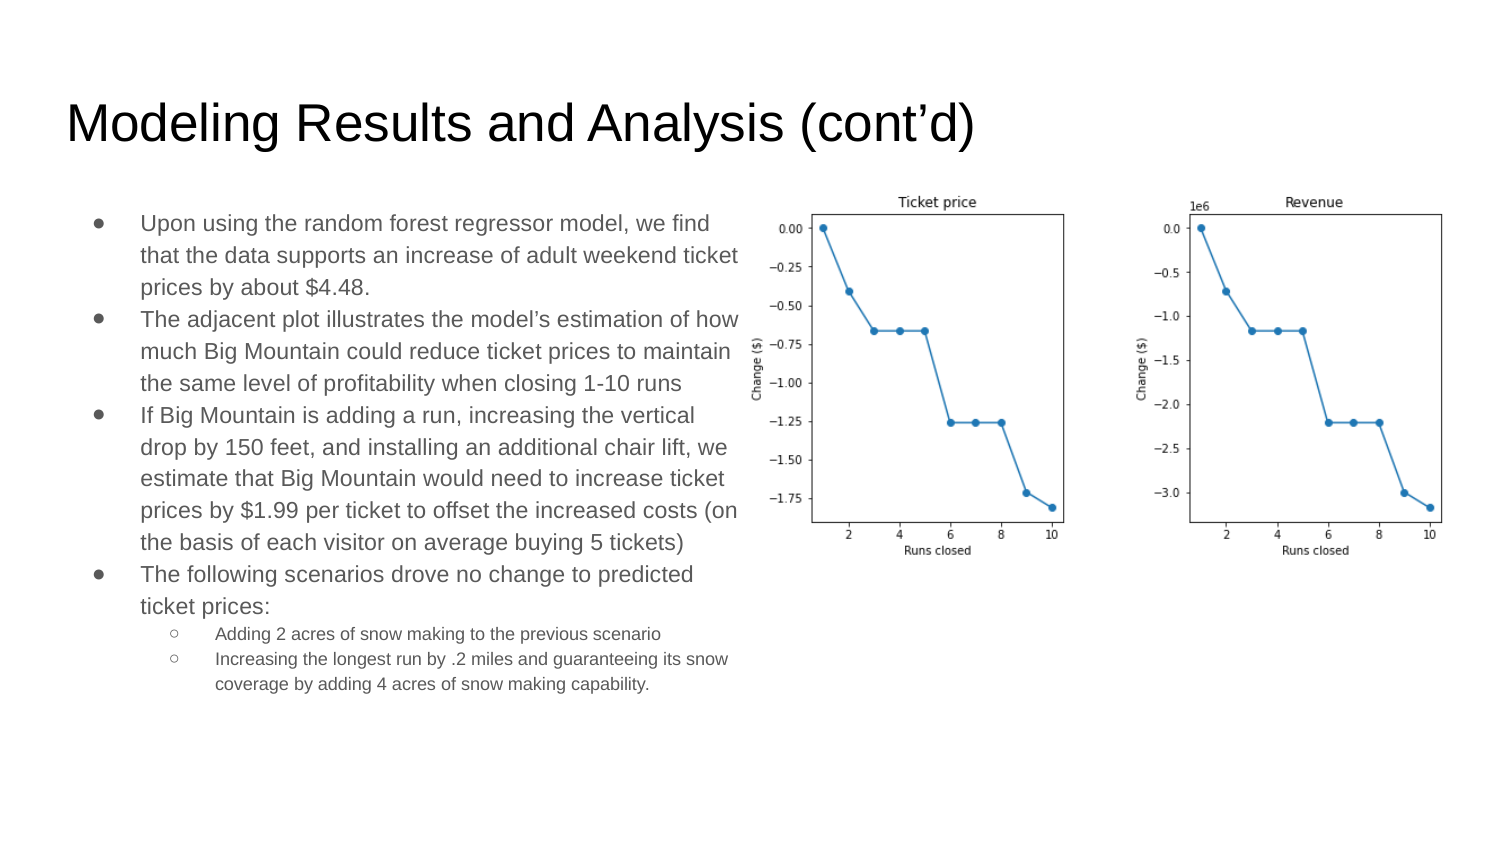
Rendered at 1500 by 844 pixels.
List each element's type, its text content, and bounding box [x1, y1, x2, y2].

title Modeling Results and Analysis (cont’d) [51, 72, 1449, 167]
picture [744, 188, 1450, 565]
list Upon using the random forest regressor model, we find that the data supports an increase of adult weekend ticket prices by about $4.48. The adjacent plot illustrates the model’s estimation of how much Big Mountain could reduce ticket prices to maintain the same level of profitability when closing 1-10 runs If Big Mountain is adding a run, increasing the vertical drop by 150 feet, and installing an additional chair lift, we estimate that Big Mountain would need to increase ticket prices by $1.99 per ticket to offset the increased costs (on the basis of each visitor on average buying 5 tickets) The following scenarios drove no change to predicted ticket prices: Adding 2 acres of snow making to the previous scenario Increasing the longest run by .2 miles and guaranteeing its snow coverage by adding 4 acres of snow making capability. [51, 189, 755, 750]
